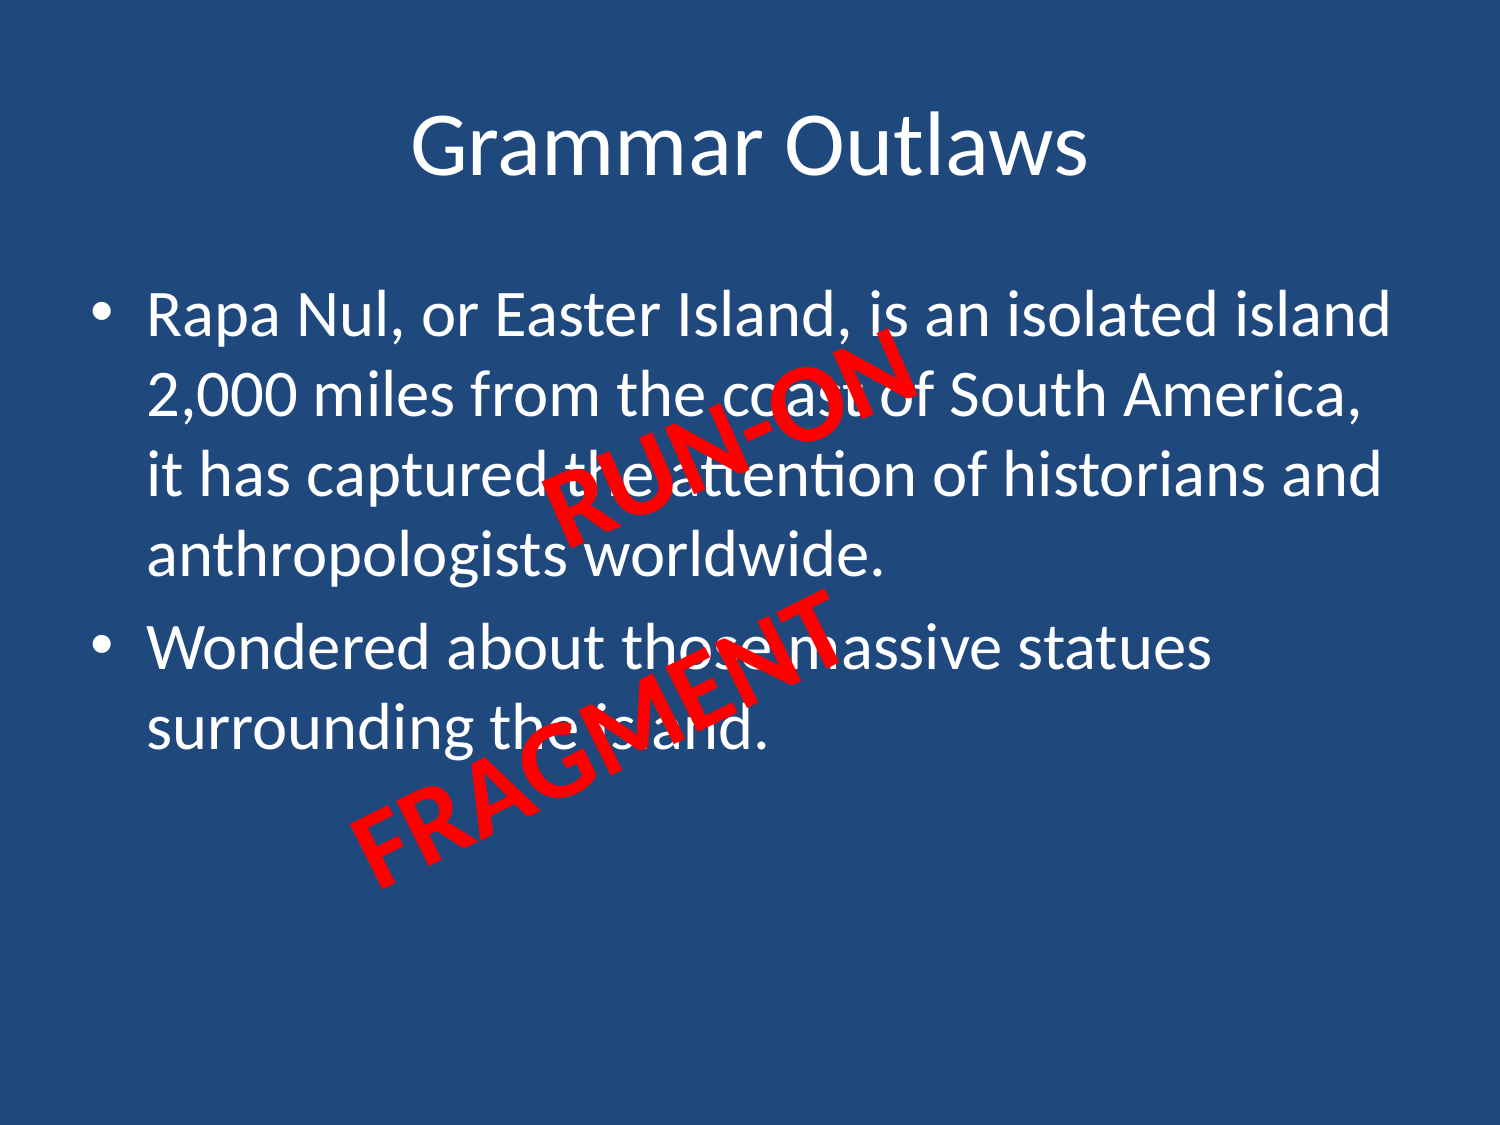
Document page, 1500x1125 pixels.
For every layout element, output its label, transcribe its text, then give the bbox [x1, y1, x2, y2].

list Rapa Nul, or Easter Island, is an isolated island 2,000 miles from the coast of South America, it has captured the attention of historians and anthropologists worldwide. Wondered about those massive statues surrounding the island. [75, 262, 1425, 1005]
title Grammar Outlaws [75, 45, 1425, 233]
text_box FRAGMENT [308, 538, 888, 928]
text_box RUN-ON [503, 276, 951, 585]
